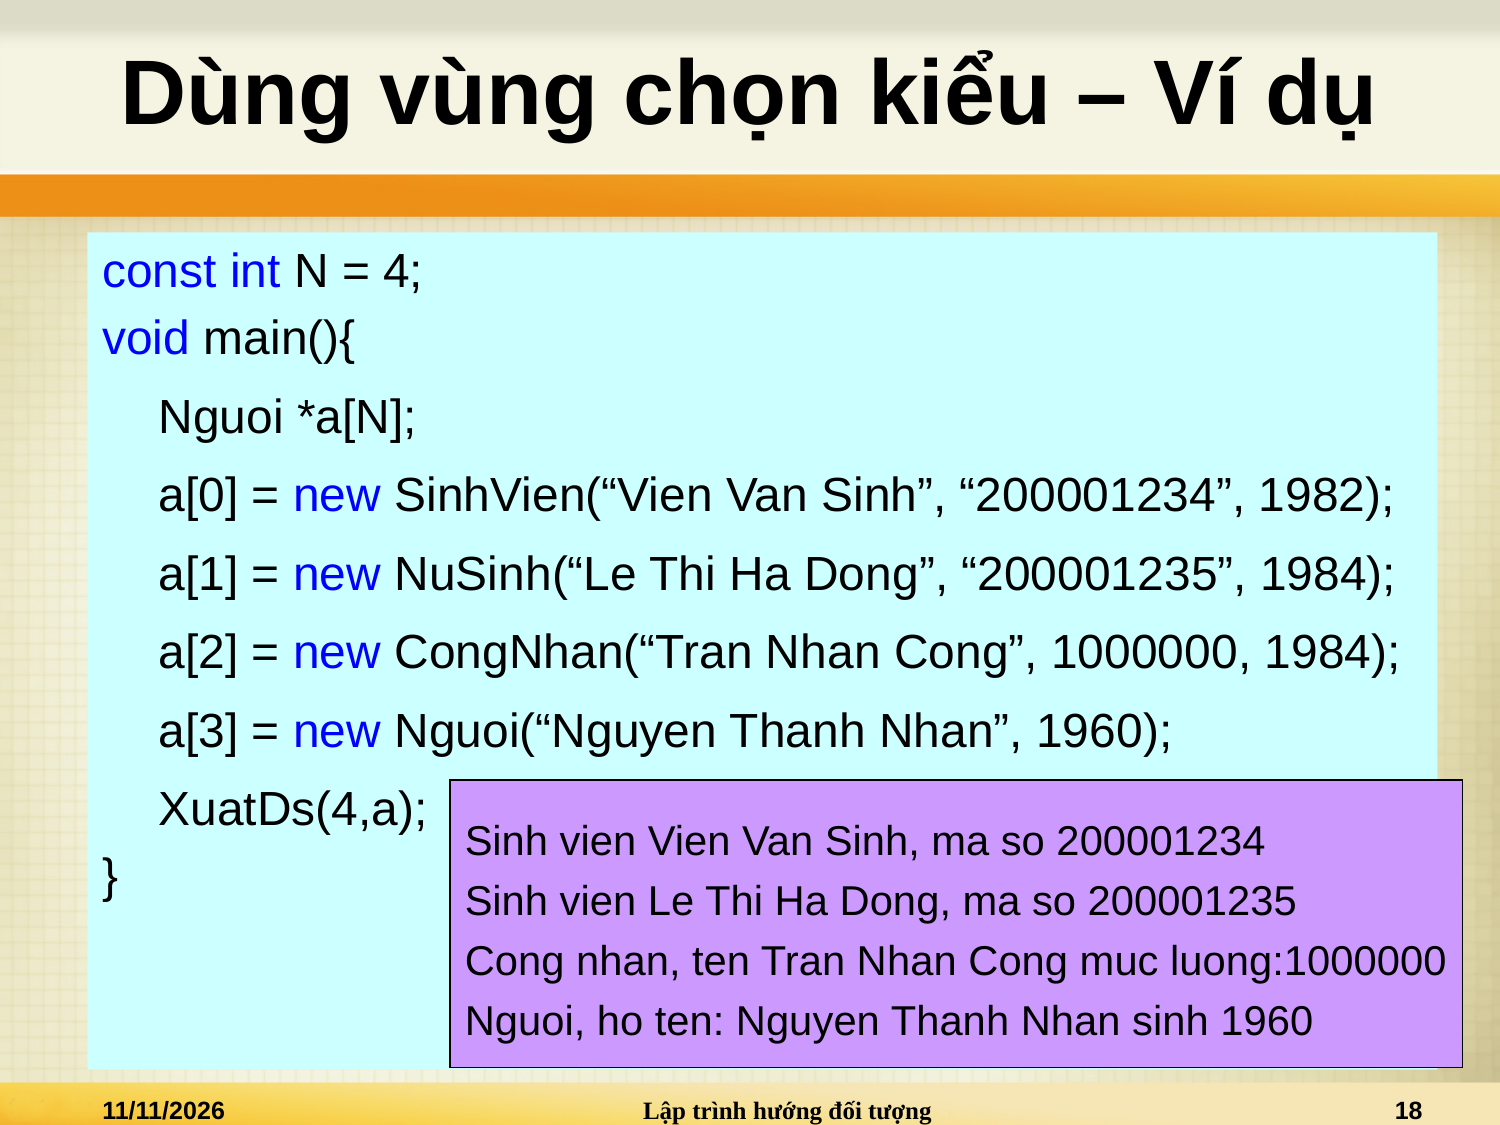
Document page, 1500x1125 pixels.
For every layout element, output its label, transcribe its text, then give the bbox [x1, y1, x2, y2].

title Dùng vùng chọn kiểu – Ví dụ [0, 0, 1500, 175]
slide_number 18 [1087, 1087, 1438, 1125]
text_box const int N = 4; void main(){ Nguoi *a[N]; a[0] = new SinhVien(“Vien Van Sinh”, “200001234”, 1982); a[1] = new NuSinh(“Le Thi Ha Dong”, “200001235”, 1984); a[2] = new CongNhan(“Tran Nhan Cong”, 1000000, 1984); a[3] = new Nguoi(“Nguyen Thanh Nhan”, 1960); XuatDs(4,a); } [87, 232, 1438, 1070]
picture [0, 175, 1500, 1125]
text_box Sinh vien Vien Van Sinh, ma so 200001234 Sinh vien Le Thi Ha Dong, ma so 200001235 Cong nhan, ten Tran Nhan Cong muc luong:1000000 Nguoi, ho ten: Nguyen Thanh Nhan sinh 1960 [450, 780, 1463, 1068]
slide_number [87, 1087, 438, 1125]
footer Lập trình hướng đối tượng [549, 1087, 1025, 1125]
